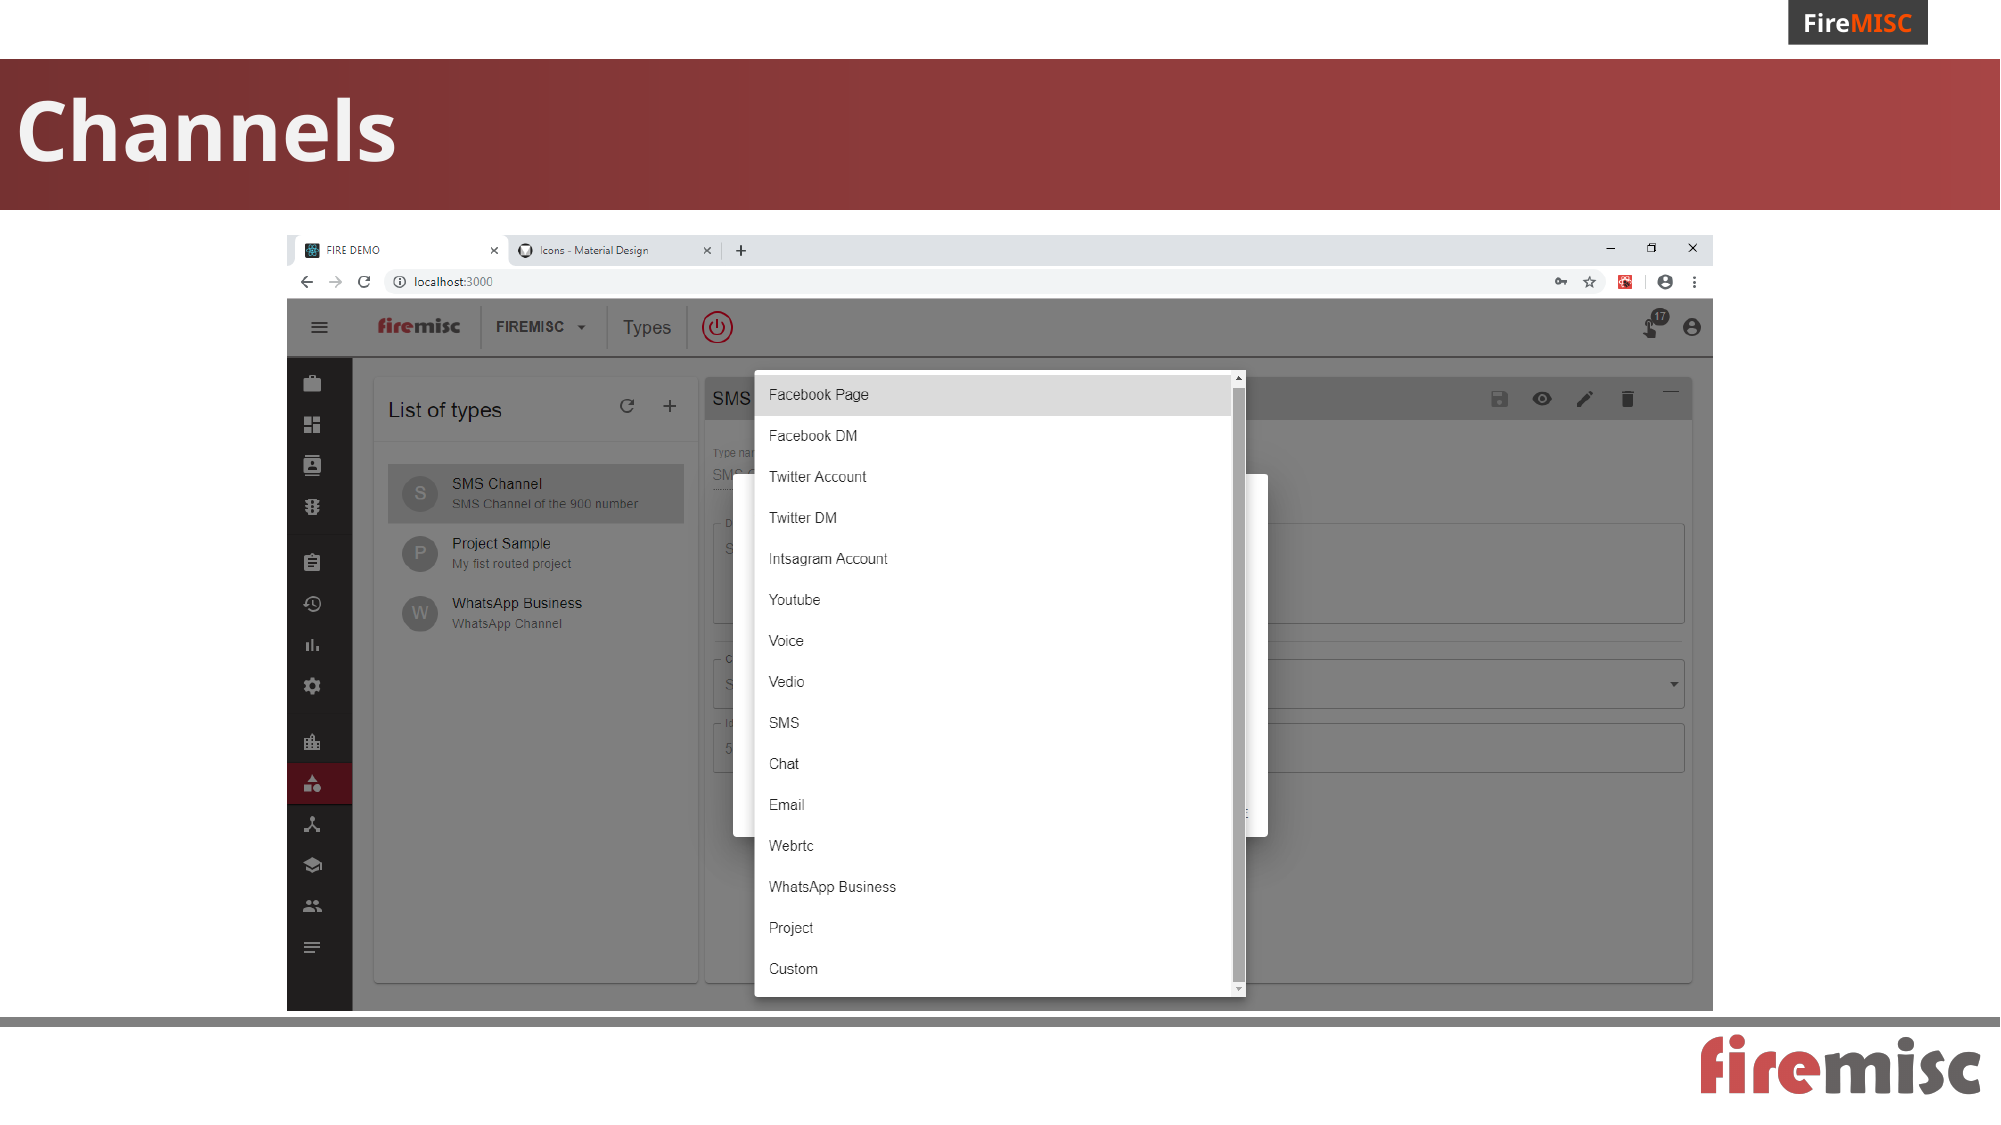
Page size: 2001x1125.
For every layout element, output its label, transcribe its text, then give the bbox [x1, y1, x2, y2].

title Channels [0, 59, 2000, 210]
picture [1681, 1027, 2000, 1125]
picture [287, 235, 2000, 1017]
